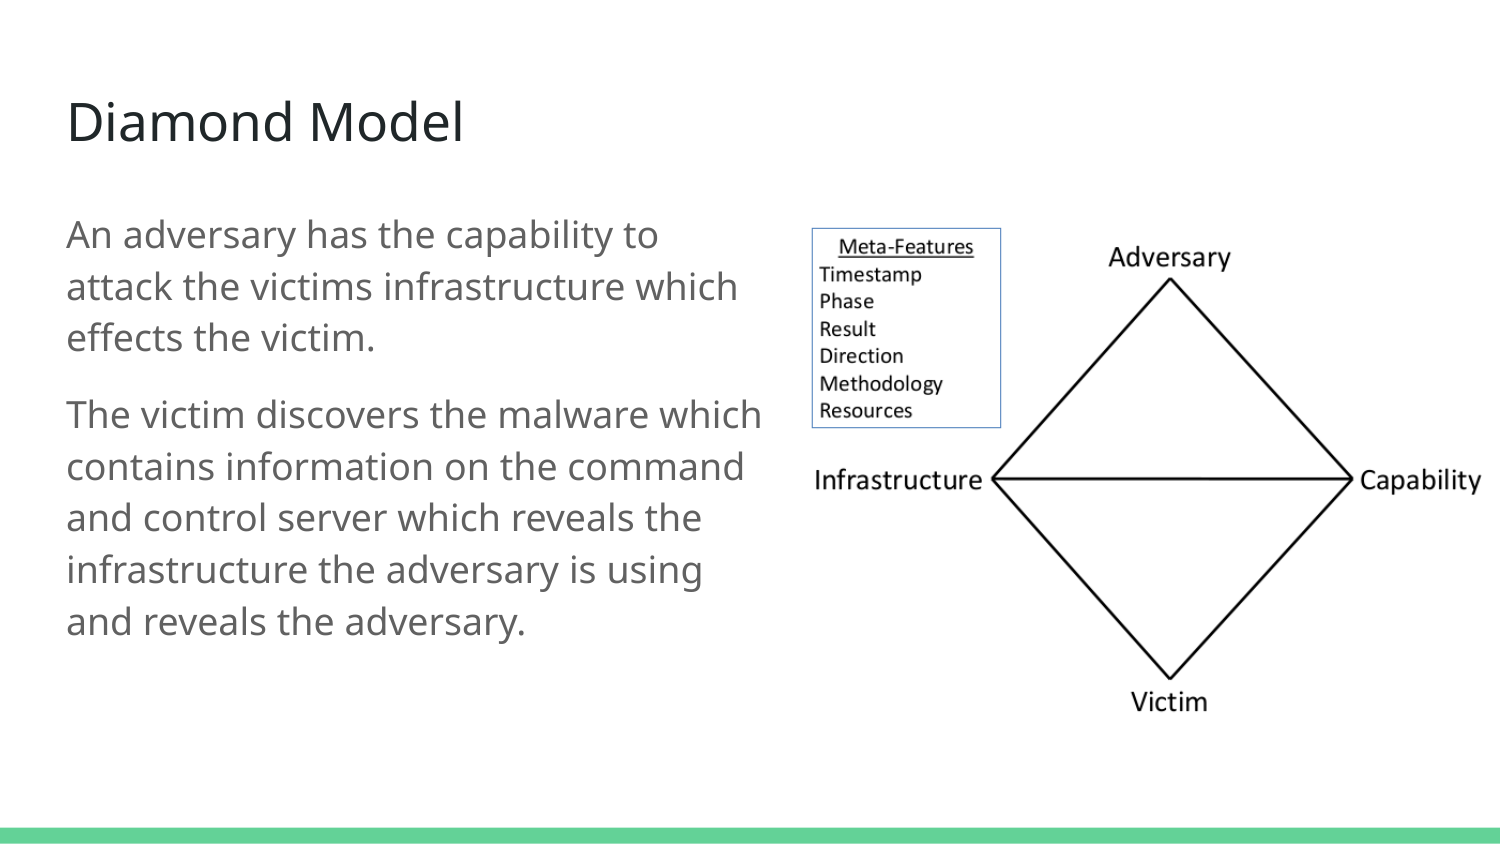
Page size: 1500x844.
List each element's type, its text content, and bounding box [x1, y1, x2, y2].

picture [799, 214, 1500, 724]
list An adversary has the capability to attack the victims infrastructure which effects the victim. The victim discovers the malware which contains information on the command and control server which reveals the infrastructure the adversary is using and reveals the adversary. [51, 189, 785, 750]
title Diamond Model [51, 72, 1449, 167]
